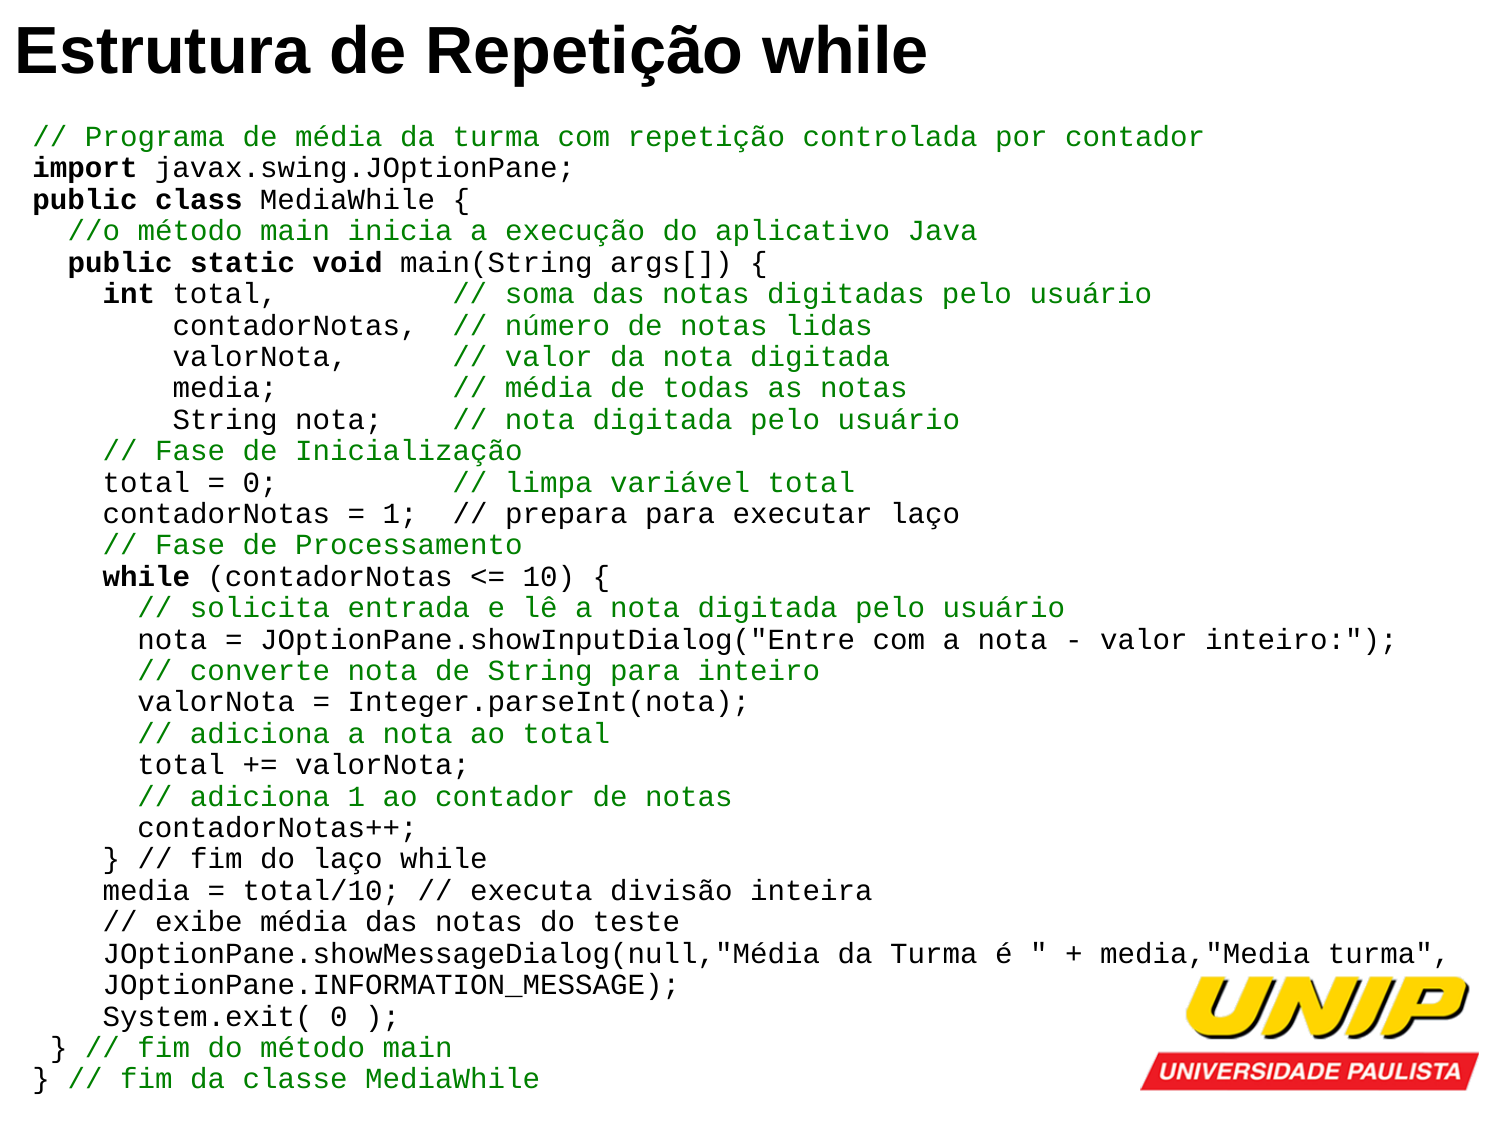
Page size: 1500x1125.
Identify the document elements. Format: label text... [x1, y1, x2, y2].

text_box Estrutura de Repetição while [0, 0, 1500, 95]
text_box // Programa de média da turma com repetição controlada por contador import javax.swing.JOptionPane; public class MediaWhile { //o método main inicia a execução do aplicativo Java public static void main(String args[]) { int total, // soma das notas digitadas pelo usuário contadorNotas, // número de notas lidas valorNota, // valor da nota digitada media; // média de todas as notas String nota; // nota digitada pelo usuário // Fase de Inicialização total = 0; // limpa variável total contadorNotas = 1; // prepara para executar laço // Fase de Processamento while (contadorNotas <= 10) { // solicita entrada e lê a nota digitada pelo usuário nota = JOptionPane.showInputDialog("Entre com a nota - valor inteiro:"); // converte nota de String para inteiro valorNota = Integer.parseInt(nota); // adiciona a nota ao total total += valorNota; // adiciona 1 ao contador de notas contadorNotas++; } // fim do laço while media = total/10; // executa divisão inteira // exibe média das notas do teste JOptionPane.showMessageDialog(null,"Média da Turma é " + media,"Media turma", JOptionPane.INFORMATION_MESSAGE); System.exit( 0 ); } // fim do método main } // fim da classe MediaWhile [17, 113, 1489, 1103]
